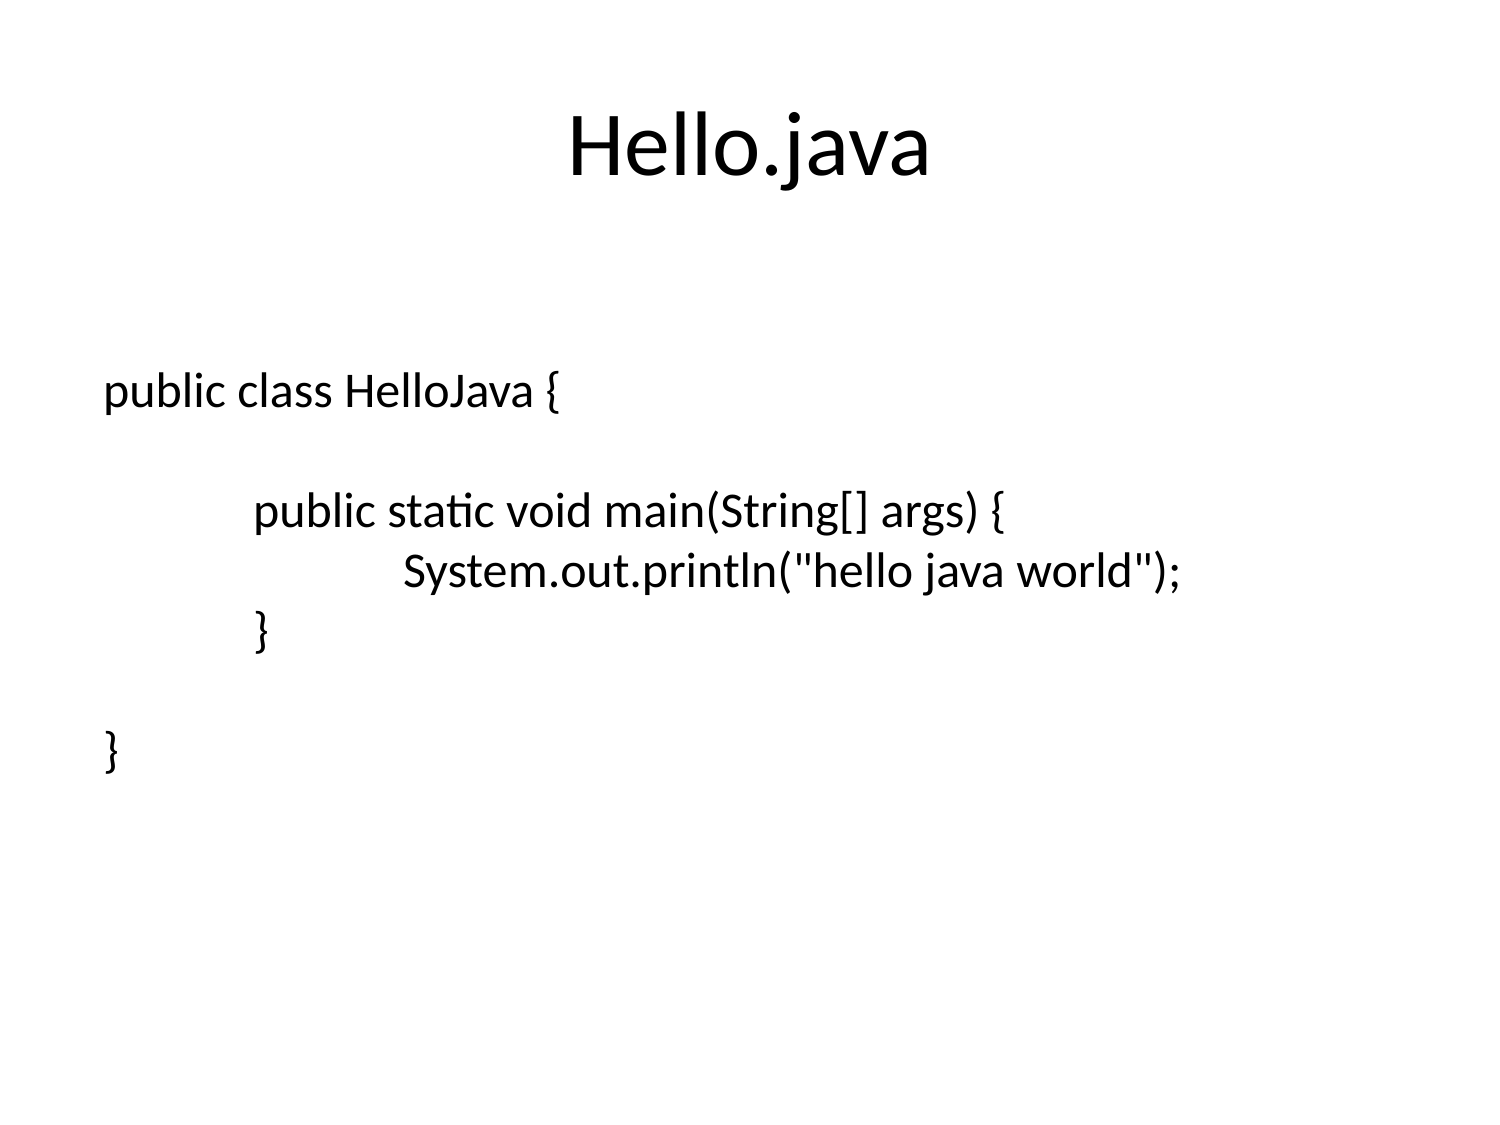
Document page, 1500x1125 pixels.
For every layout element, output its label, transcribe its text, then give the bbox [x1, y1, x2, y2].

text_box public class HelloJava { public static void main(String[] args) { System.out.println("hello java world"); } } [88, 349, 1341, 785]
title Hello.java [75, 45, 1425, 233]
